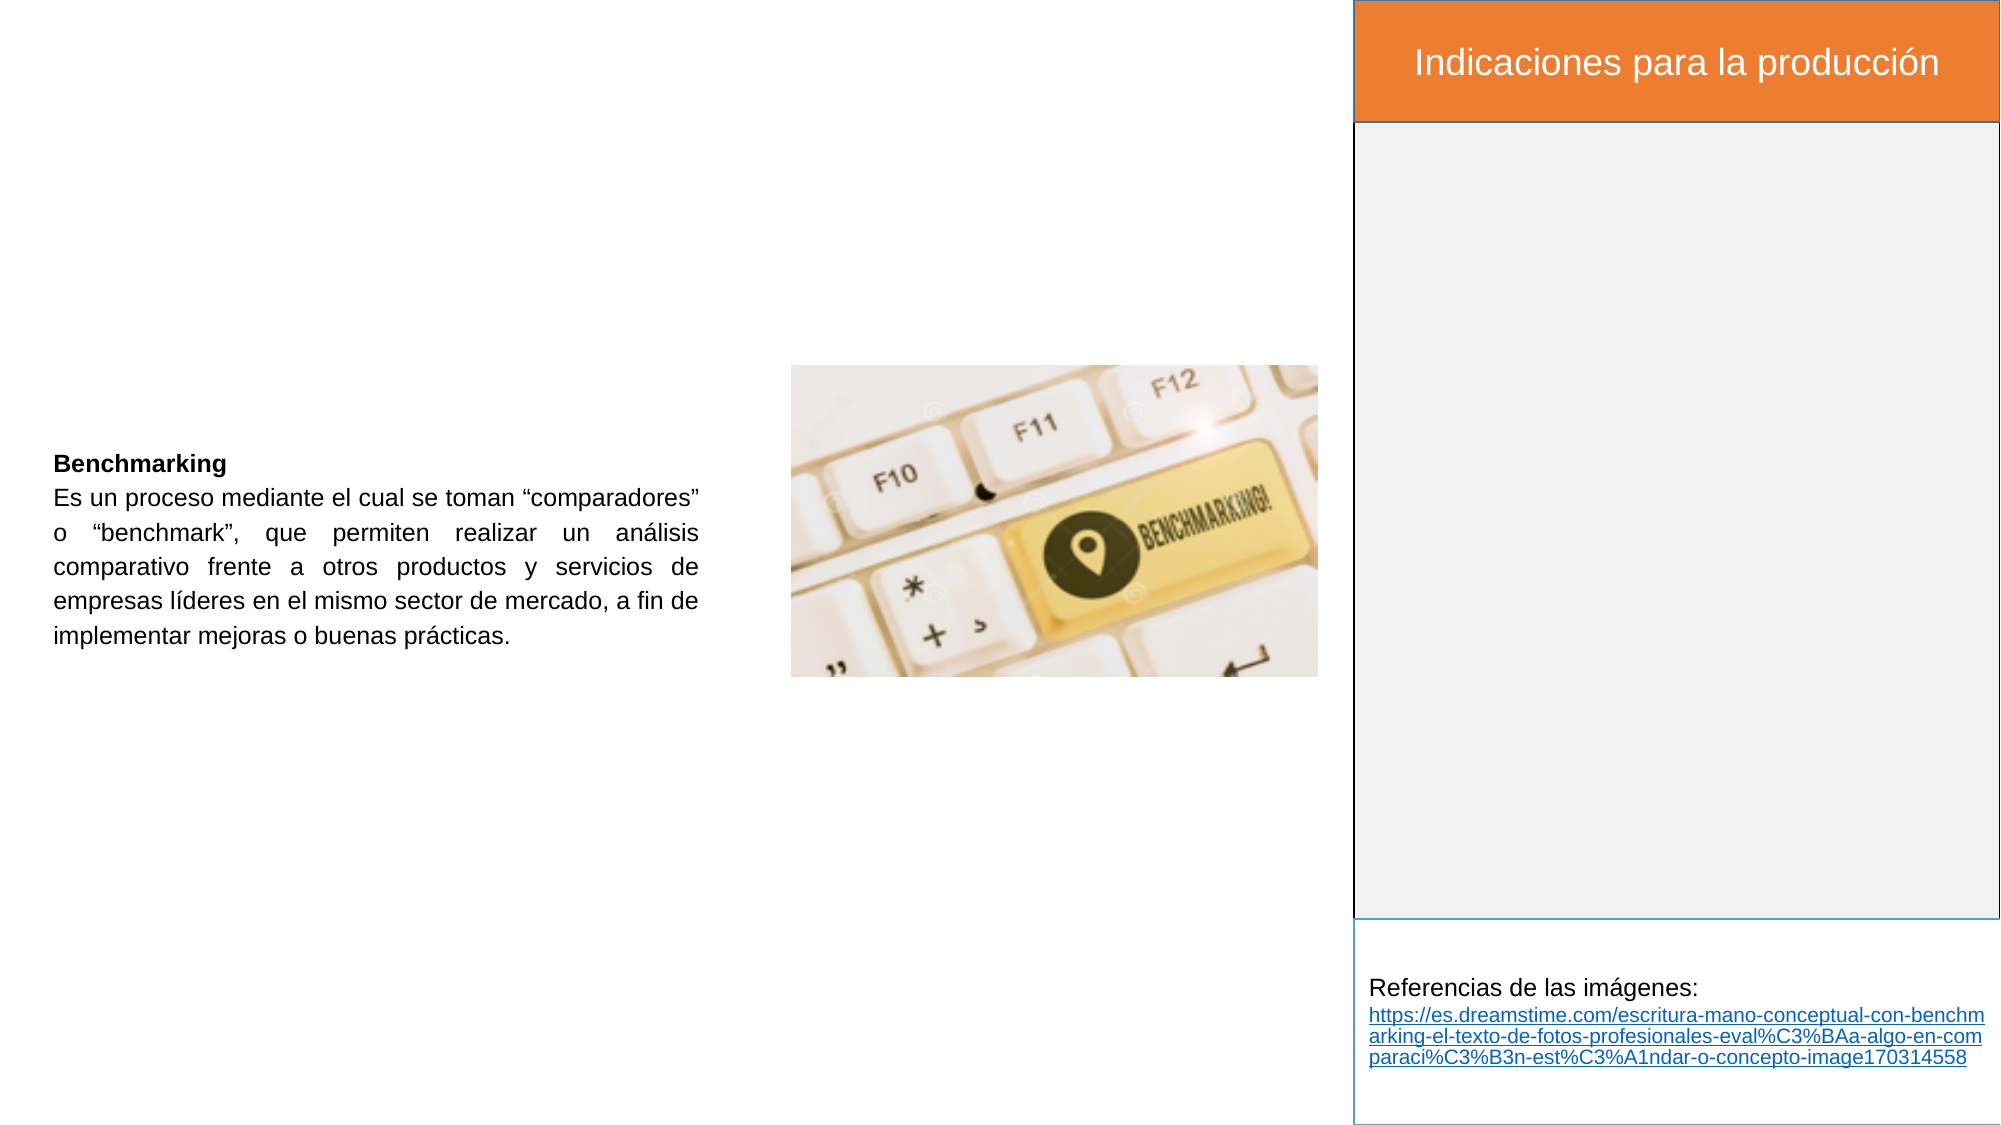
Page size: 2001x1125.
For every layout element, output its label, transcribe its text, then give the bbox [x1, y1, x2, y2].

text_box Referencias de las imágenes: https://es.dreamstime.com/escritura-mano-conceptual-con-benchmarking-el-texto-de-fotos-profesionales-eval%C3%BAa-algo-en-comparaci%C3%B3n-est%C3%A1ndar-o-concepto-image170314558 [1353, 918, 2000, 1125]
text_box [1353, 701, 2000, 918]
picture [791, 365, 1319, 677]
text_box Indicaciones para la producción [1353, 0, 2000, 122]
text_box [1353, 206, 2000, 701]
text_box [1353, 122, 2000, 206]
text_box Benchmarking Es un proceso mediante el cual se toman “comparadores” o “benchmark”, que permiten realizar un análisis comparativo frente a otros productos y servicios de empresas líderes en el mismo sector de mercado, a fin de implementar mejoras o buenas prácticas. [38, 435, 716, 657]
